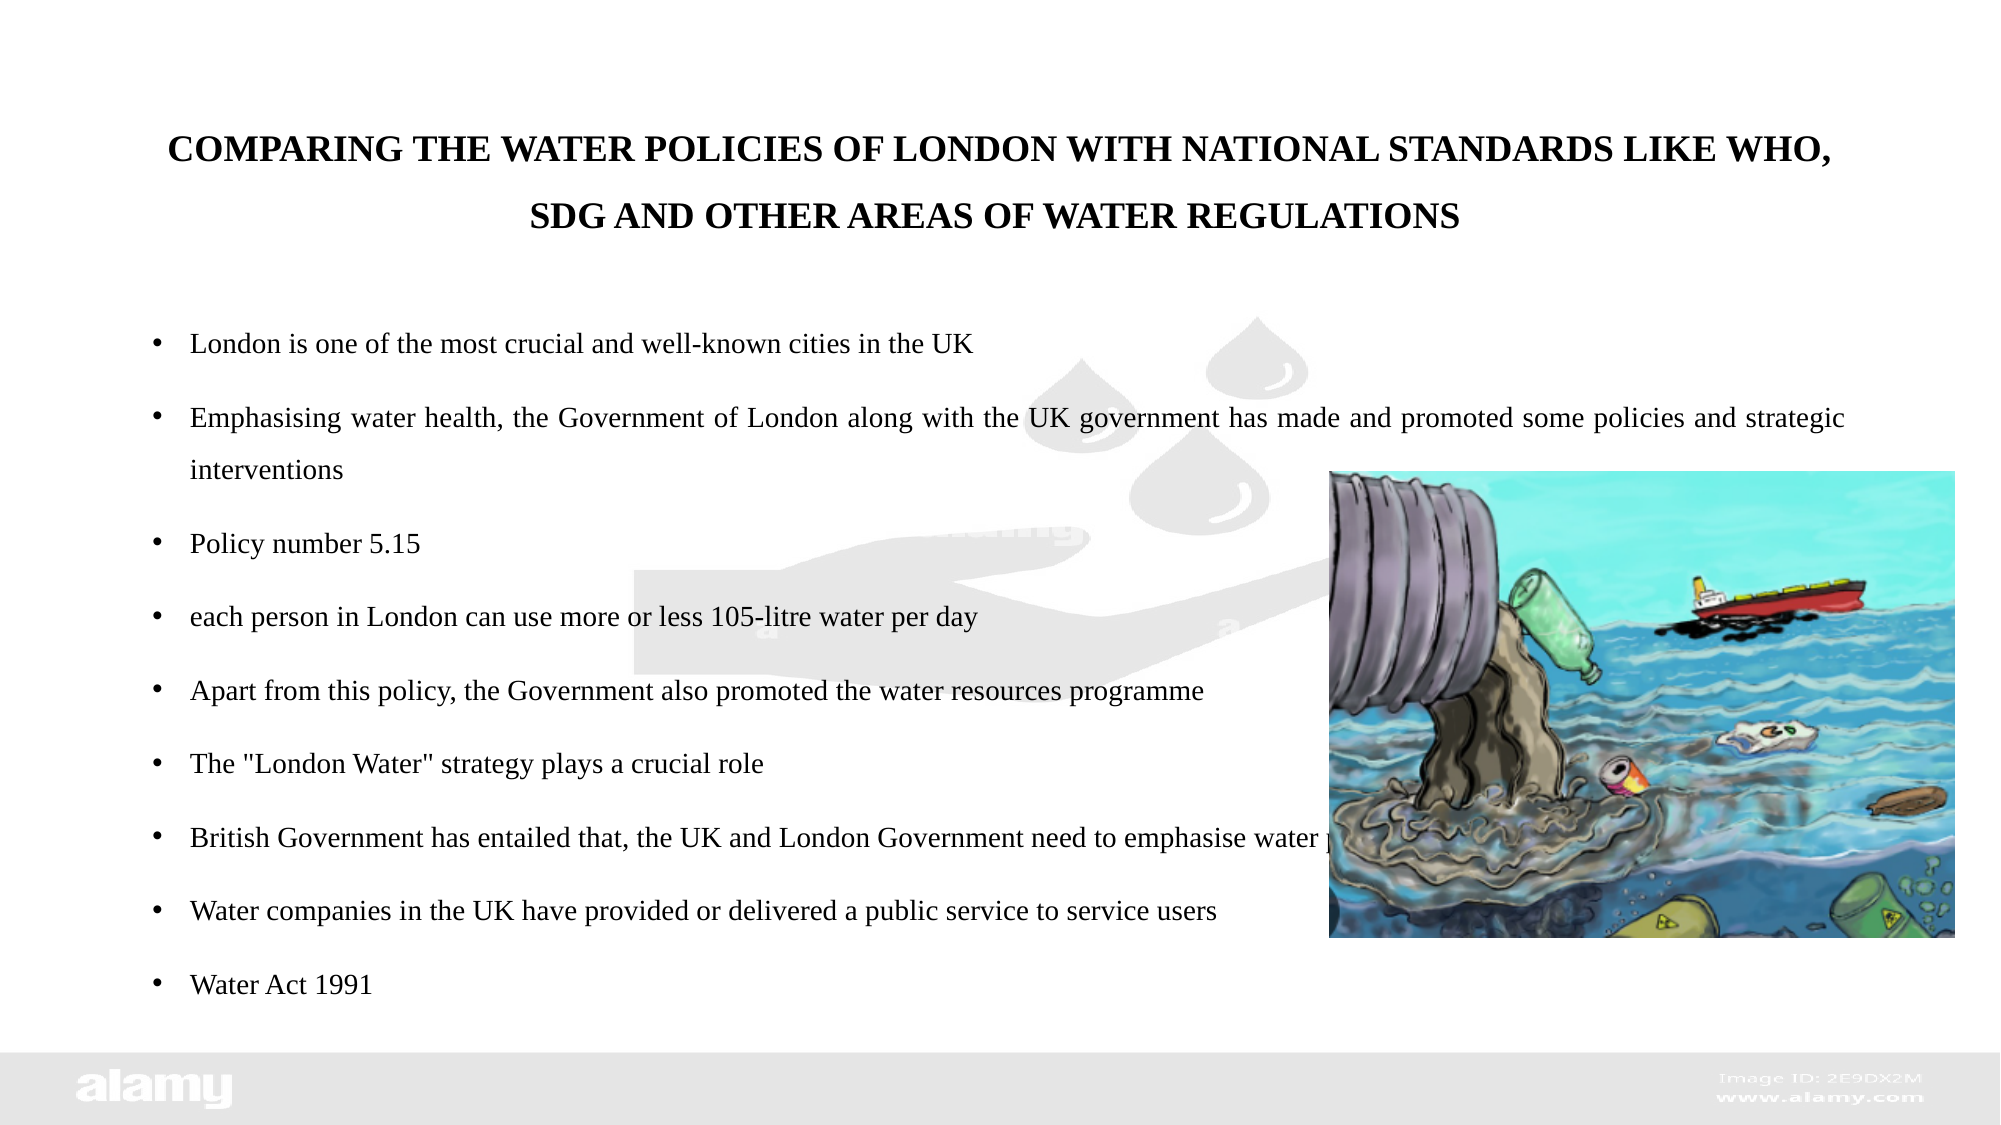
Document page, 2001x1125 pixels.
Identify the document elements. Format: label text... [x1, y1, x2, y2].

list London is one of the most crucial and well-known cities in the UK Emphasising water health, the Government of London along with the UK government has made and promoted some policies and strategic interventions Policy number 5.15 each person in London can use more or less 105-litre water per day Apart from this policy, the Government also promoted the water resources programme The "London Water" strategy plays a crucial role British Government has entailed that, the UK and London Government need to emphasise water policy Water companies in the UK have provided or delivered a public service to service users Water Act 1991 [137, 299, 1863, 1014]
title COMPARING THE WATER POLICIES OF LONDON WITH NATIONAL STANDARDS LIKE WHO, SDG AND OTHER AREAS OF WATER REGULATIONS [137, 59, 1863, 278]
picture [1329, 471, 1955, 938]
